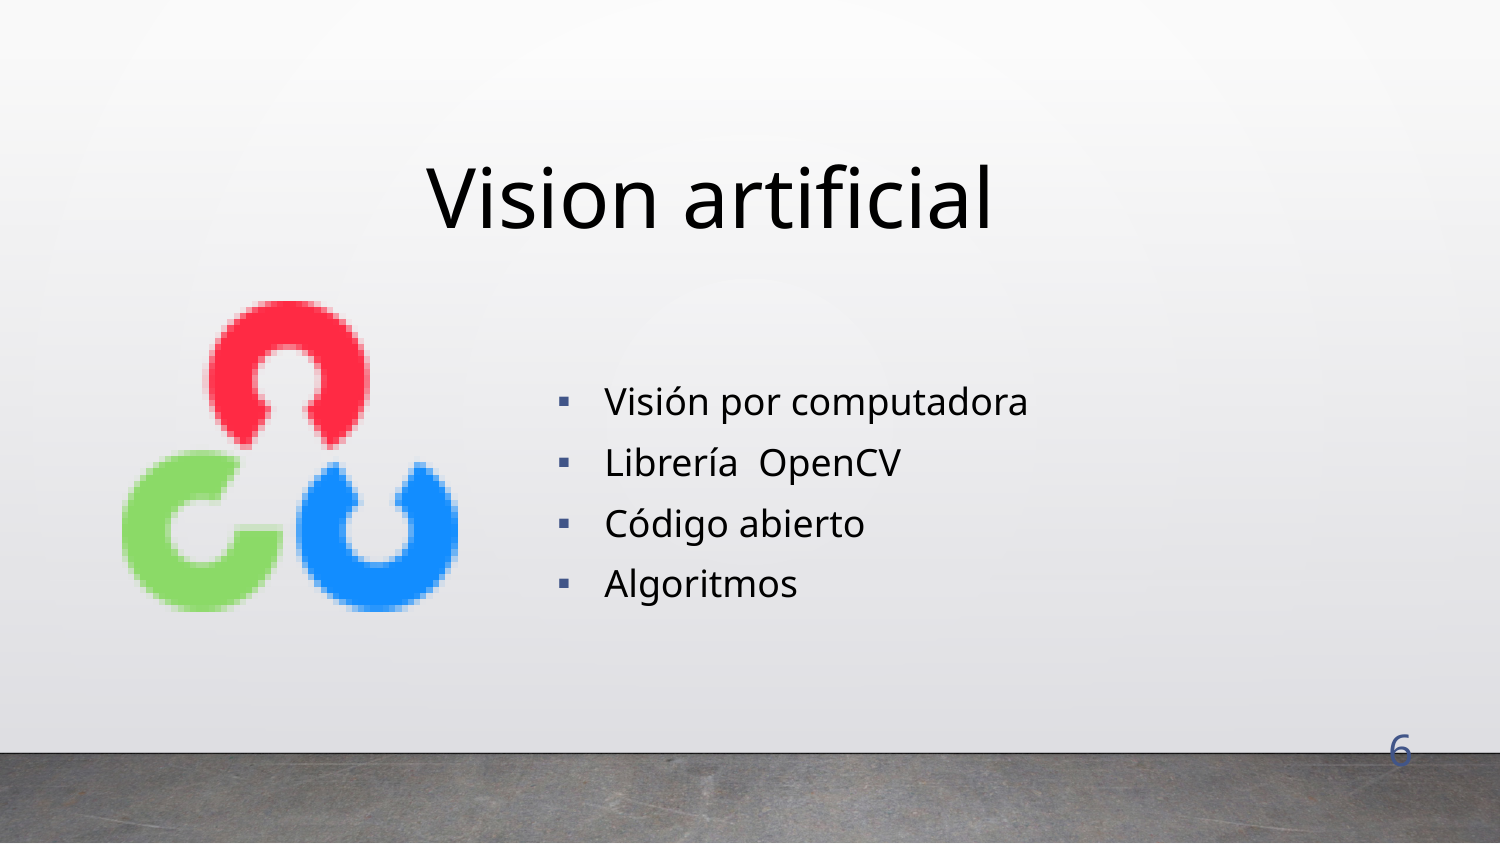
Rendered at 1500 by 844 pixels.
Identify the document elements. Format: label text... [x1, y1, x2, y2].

slide_number 6 [1338, 720, 1429, 786]
list Visión por computadora Librería OpenCV Código abierto Algoritmos [542, 360, 1157, 671]
picture [121, 300, 458, 612]
picture [0, 753, 1500, 843]
title Vision artificial [411, 38, 1247, 262]
